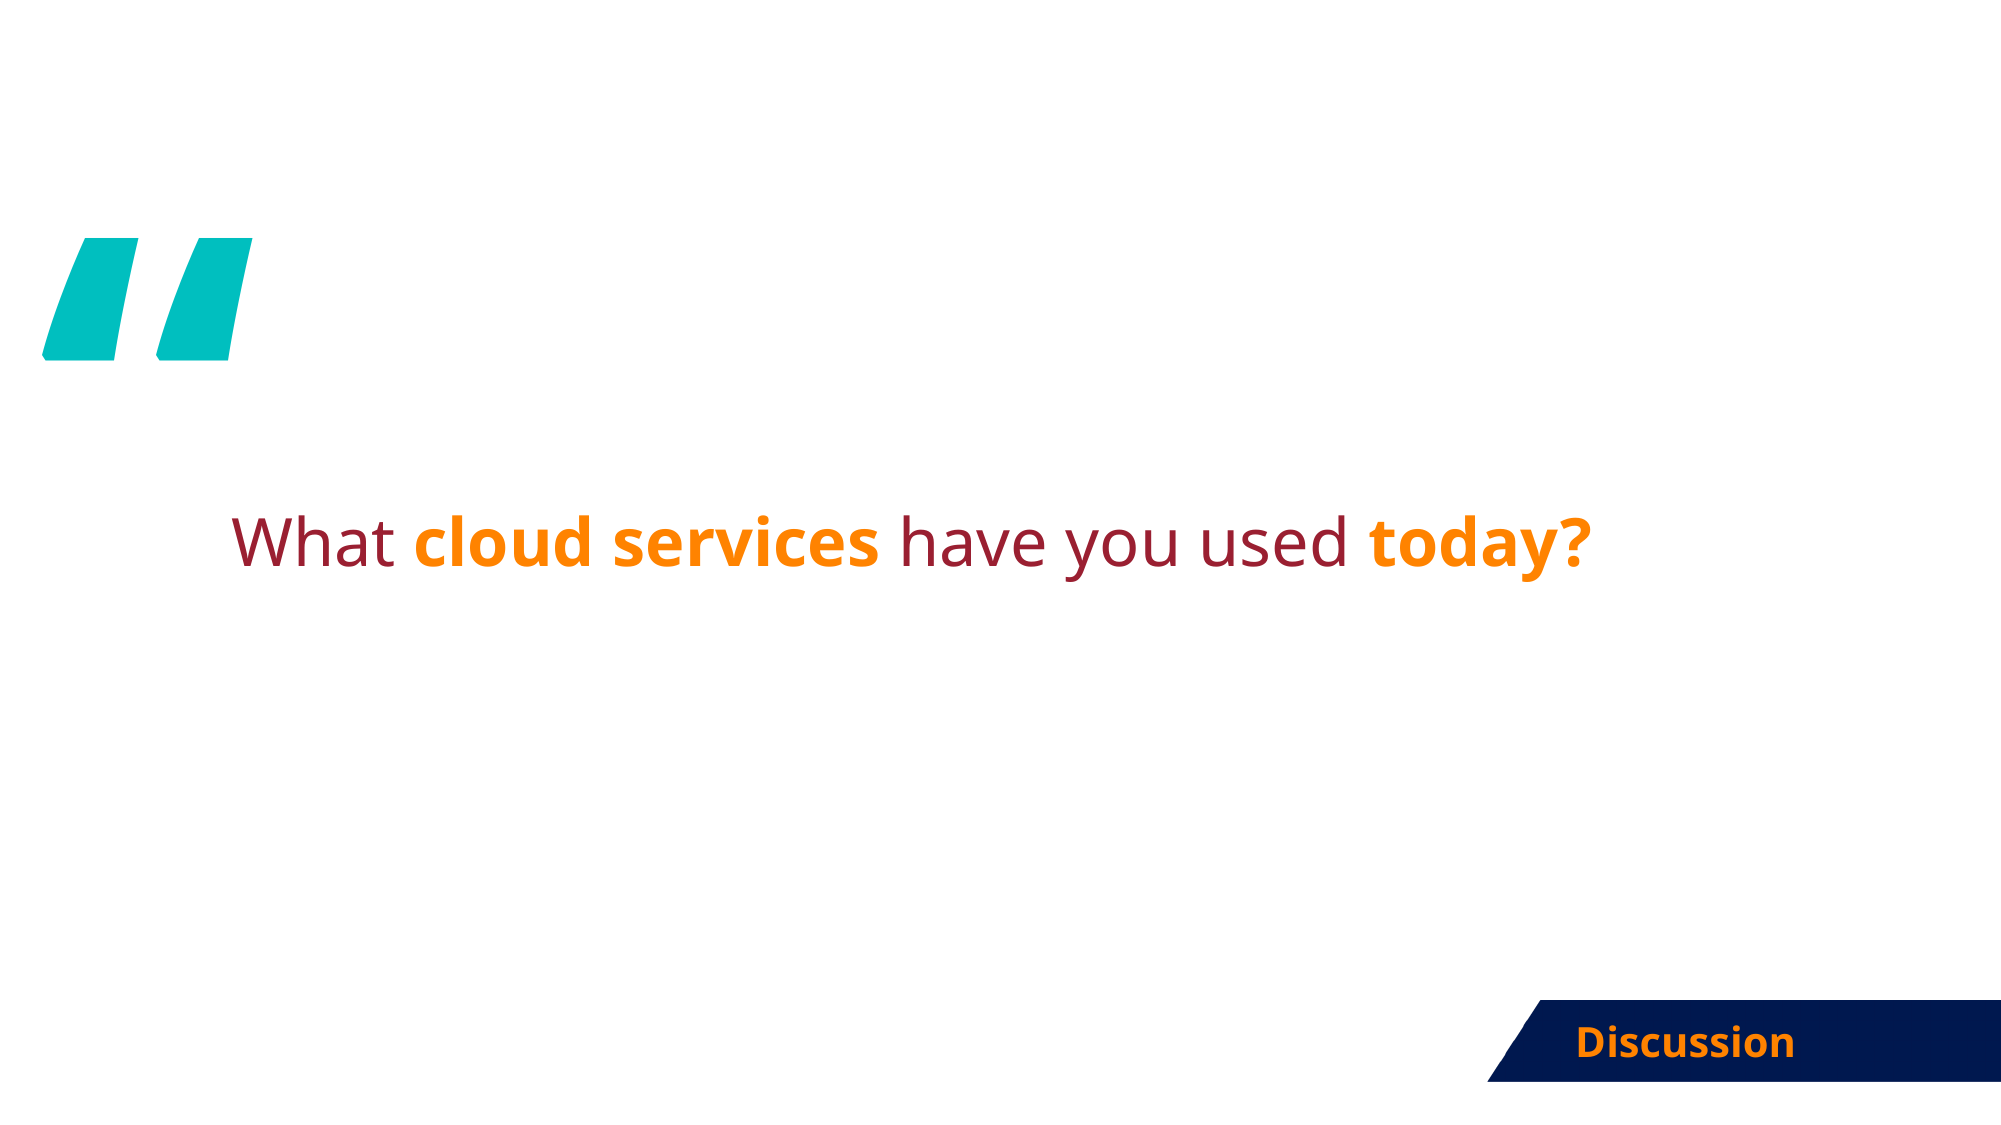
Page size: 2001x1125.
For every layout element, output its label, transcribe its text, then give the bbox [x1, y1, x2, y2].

text_box What cloud services have you used today? [211, 92, 1785, 988]
text_box “ [16, 75, 139, 716]
picture [1487, 999, 2001, 1083]
